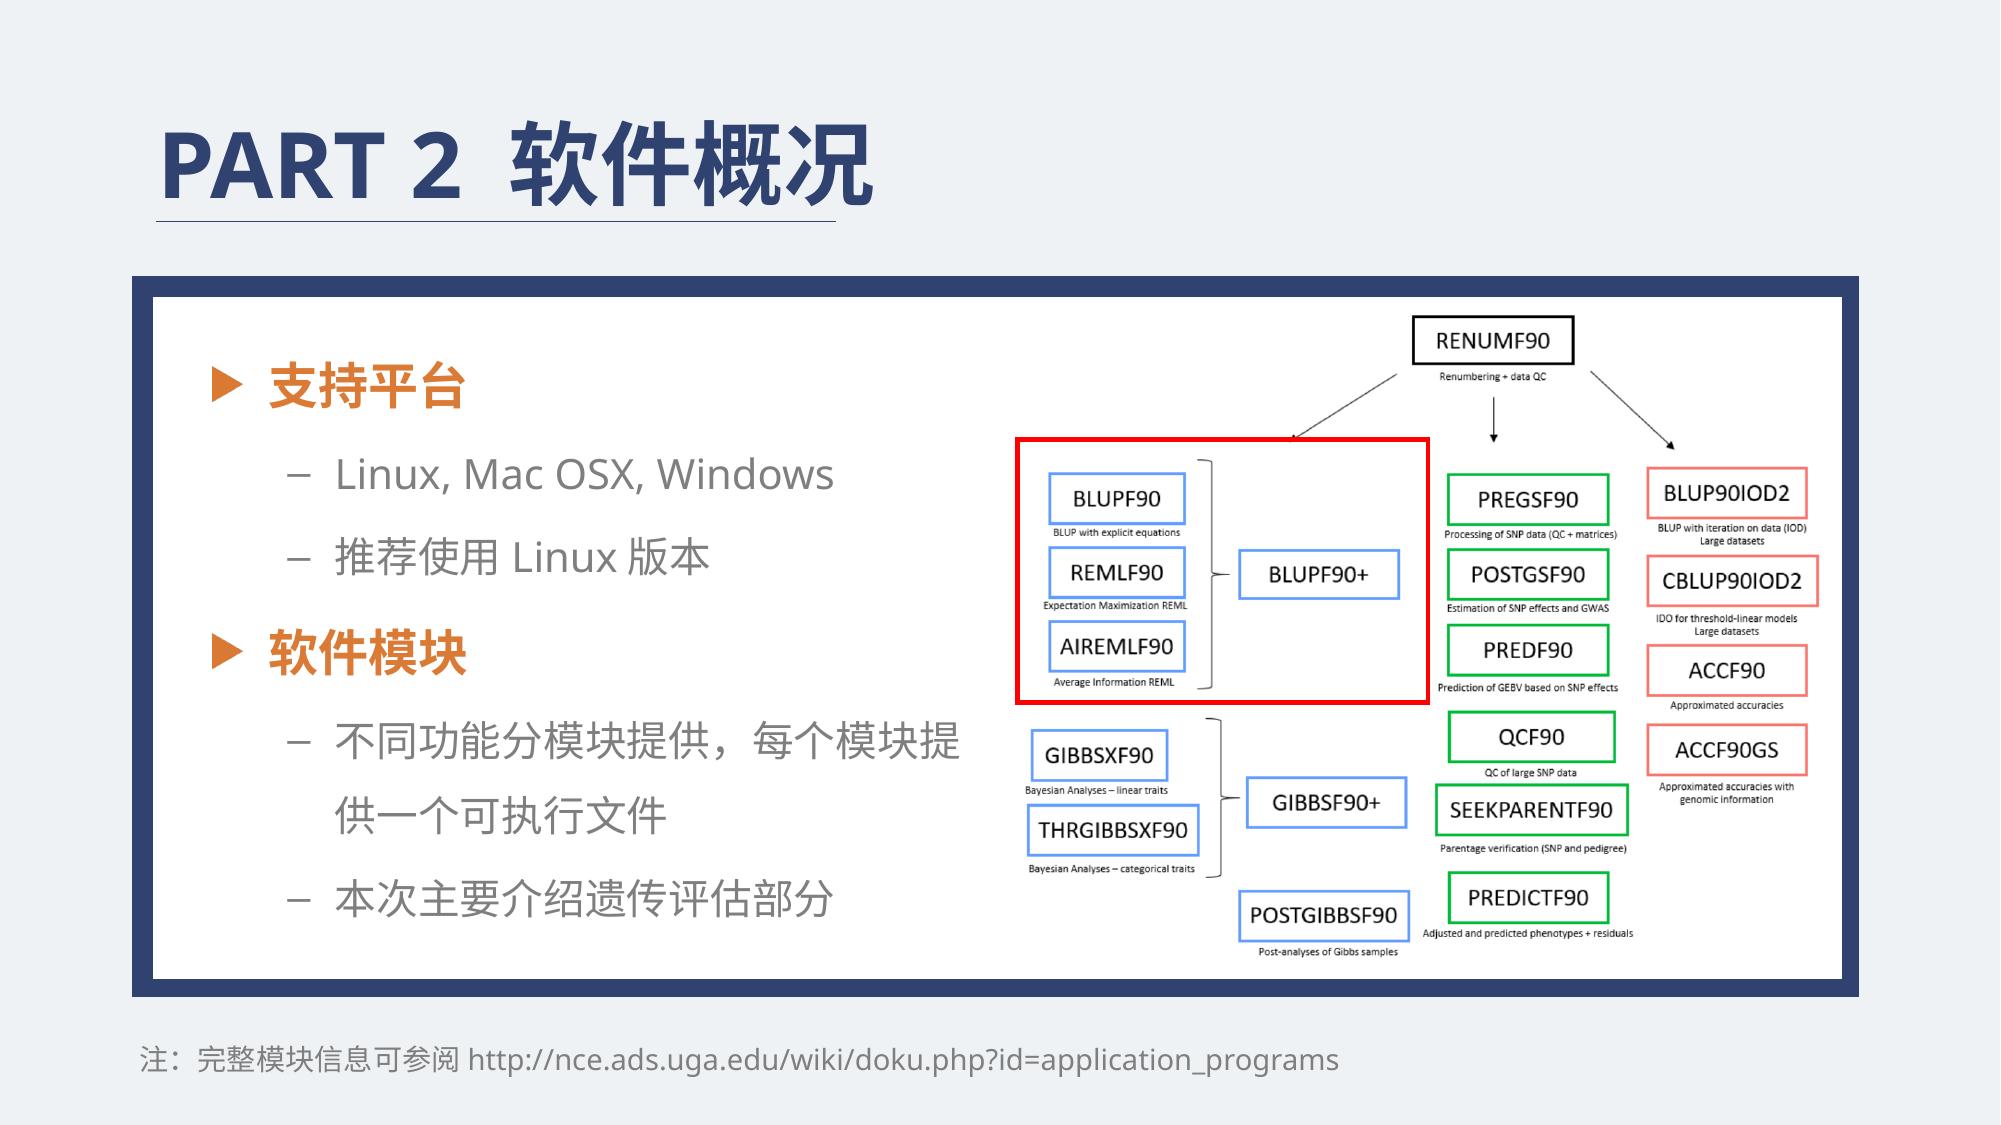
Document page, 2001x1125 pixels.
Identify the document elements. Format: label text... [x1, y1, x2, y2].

text_box [153, 297, 1842, 979]
text_box [132, 276, 1859, 997]
text_box 支持平台 Linux, Mac OSX, Windows 推荐使用Linux版本 软件模块 不同功能分模块提供，每个模块提供一个可执行文件 本次主要介绍遗传评估部分 [197, 316, 1000, 930]
text_box 注：完整模块信息可参阅http://nce.ads.uga.edu/wiki/doku.php?id=application_programs [49, 1016, 1919, 1084]
picture [212, 366, 243, 402]
picture [212, 633, 243, 669]
picture [1016, 297, 1840, 975]
text_box PART 2 软件概况 [142, 59, 1868, 278]
